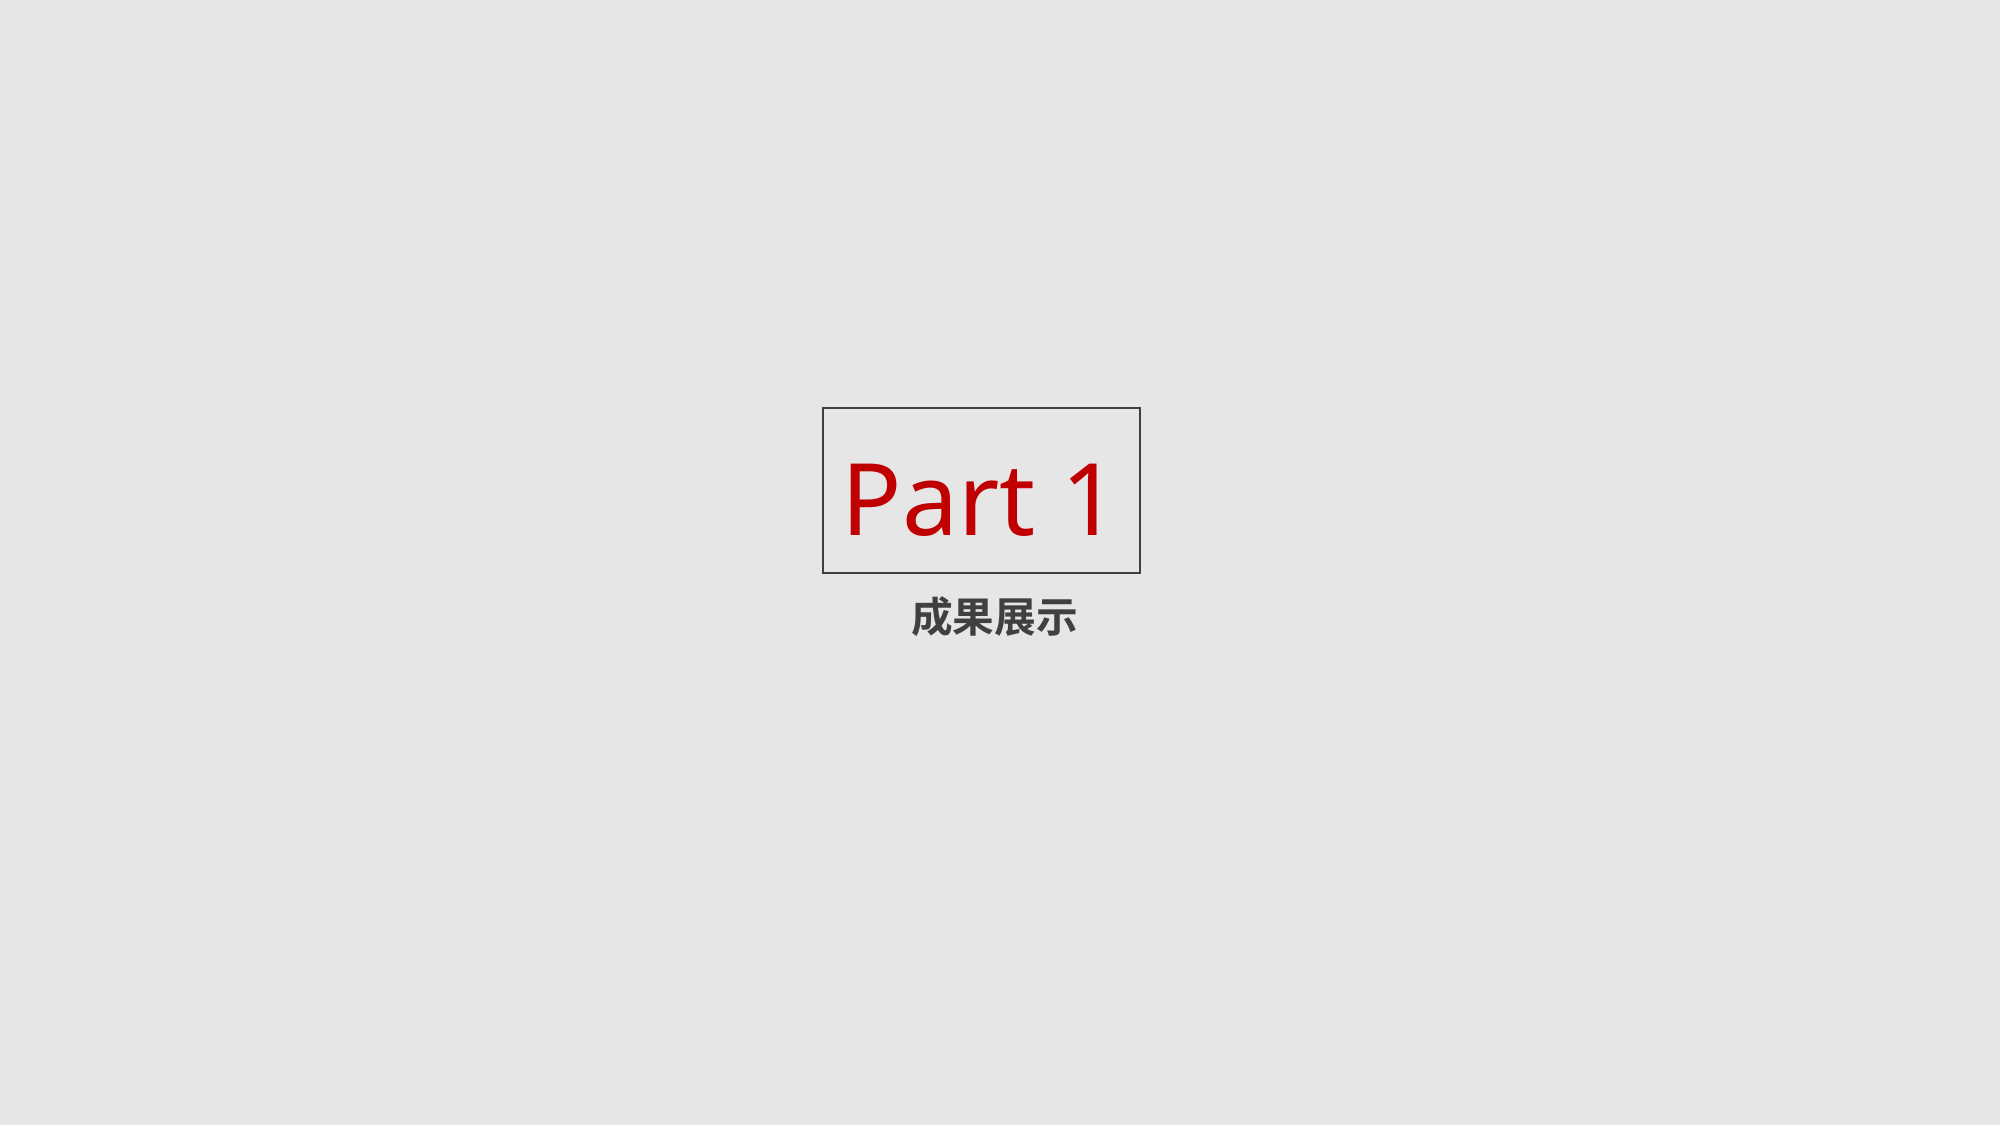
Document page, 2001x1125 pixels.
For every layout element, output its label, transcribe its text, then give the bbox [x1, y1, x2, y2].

text_box [823, 407, 1141, 573]
text_box 成果展示 [823, 583, 1167, 649]
text_box Part 1 [826, 427, 1152, 563]
